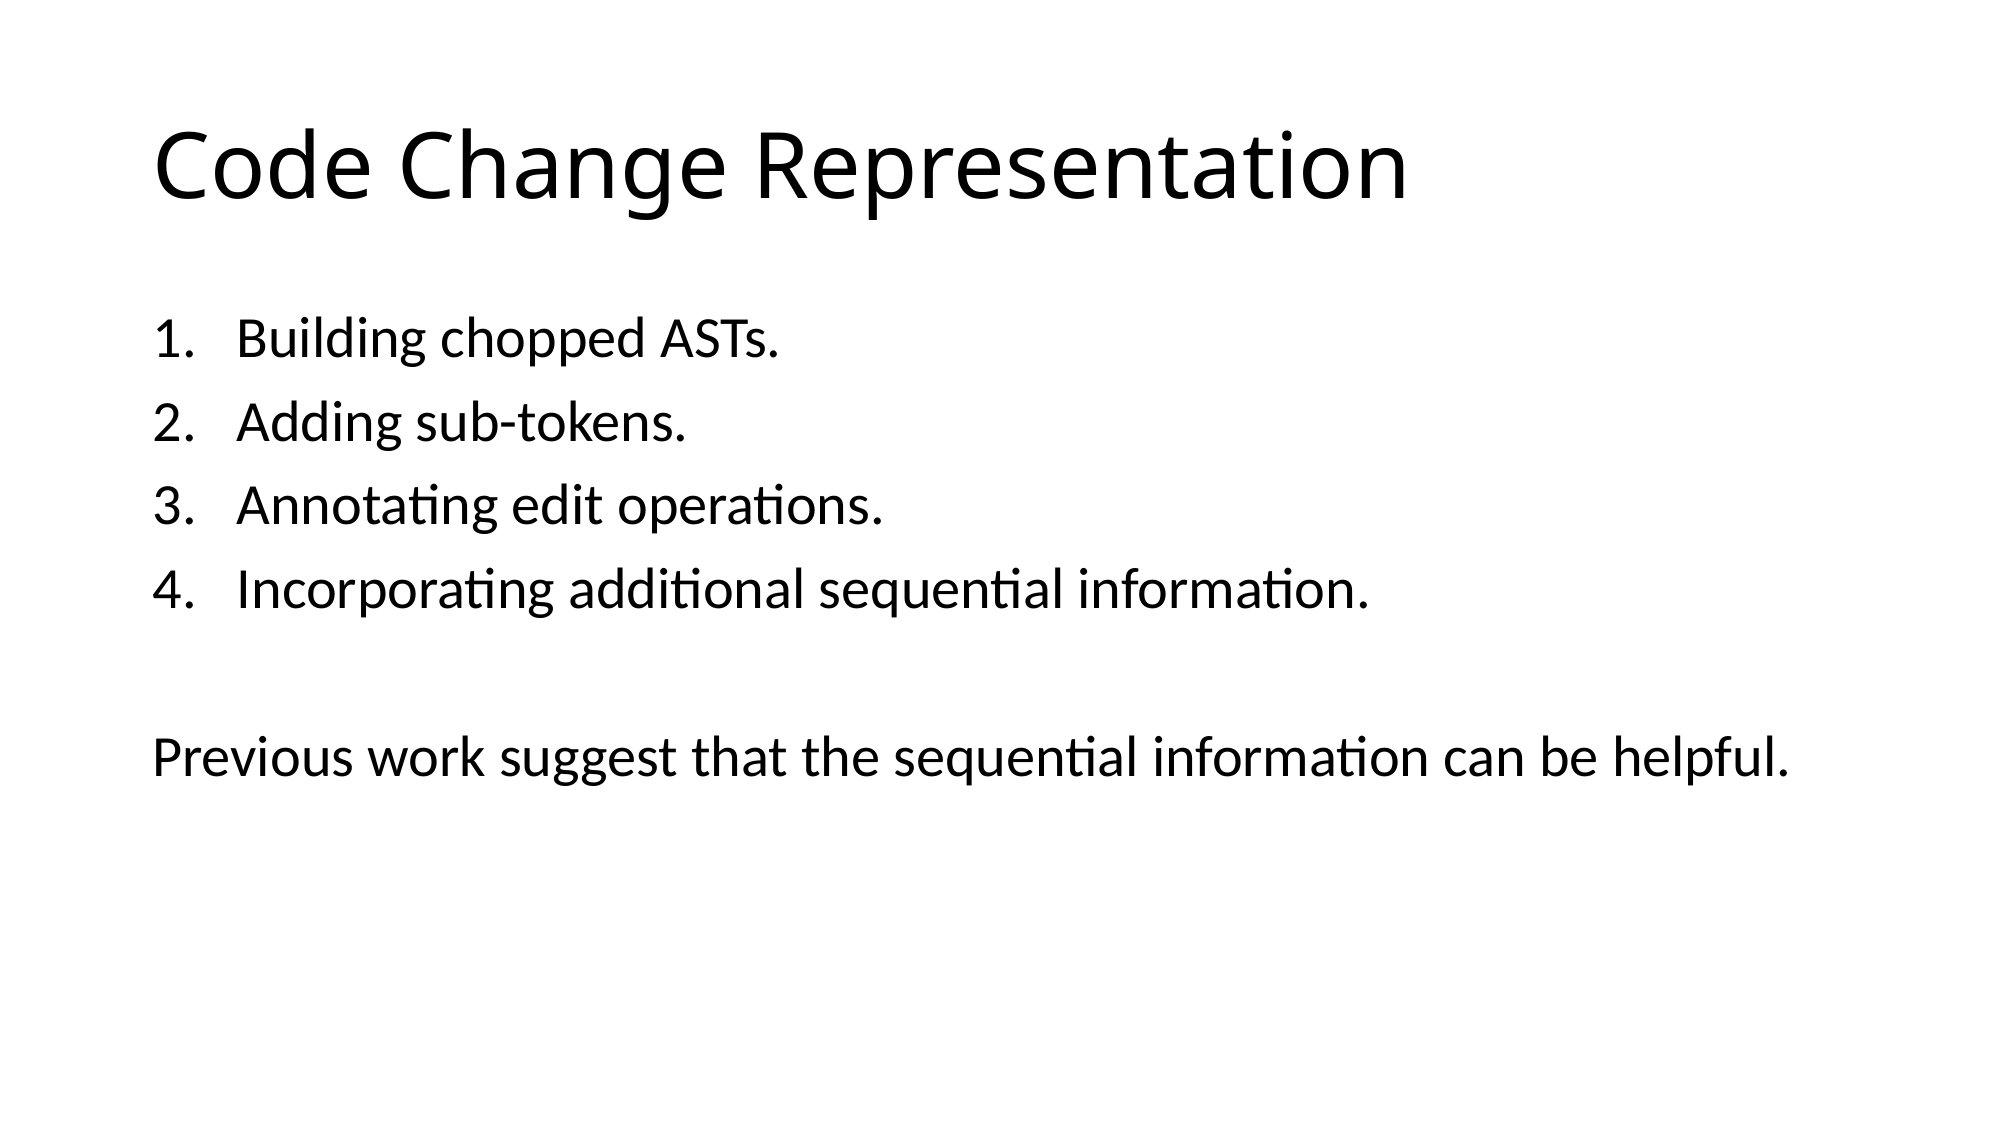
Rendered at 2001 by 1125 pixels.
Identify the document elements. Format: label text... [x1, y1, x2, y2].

list Building chopped ASTs. Adding sub-tokens. Annotating edit operations. Incorporating additional sequential information. Previous work suggest that the sequential information can be helpful. [137, 299, 1863, 1014]
title Code Change Representation [137, 59, 1863, 278]
